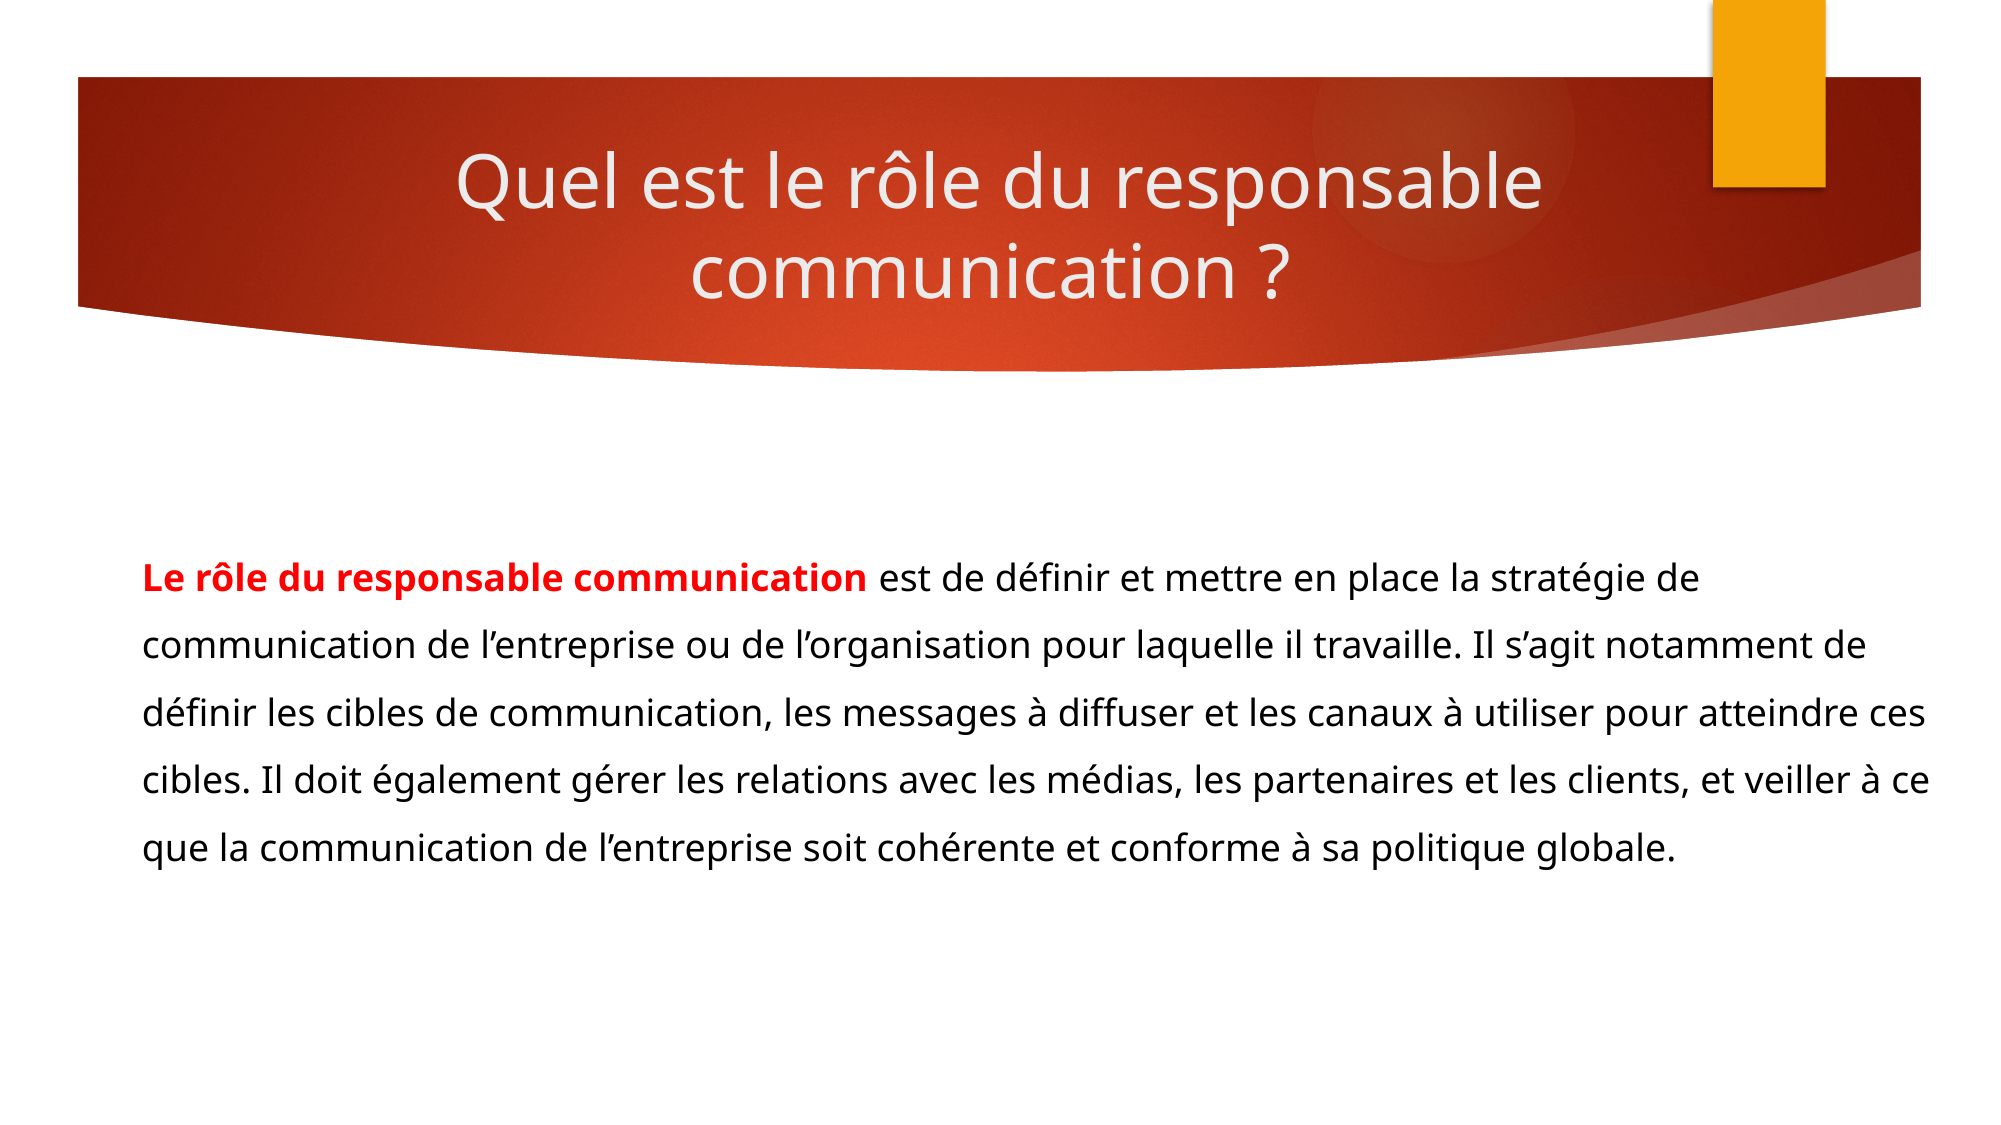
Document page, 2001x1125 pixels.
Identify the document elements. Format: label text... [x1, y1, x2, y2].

title Quel est le rôle du responsable communication ? [222, 163, 1778, 283]
text_box Le rôle du responsable communication est de définir et mettre en place la stratégie de communication de l’entreprise ou de l’organisation pour laquelle il travaille. Il s’agit notamment de définir les cibles de communication, les messages à diffuser et les canaux à utiliser pour atteindre ces cibles. Il doit également gérer les relations avec les médias, les partenaires et les clients, et veiller à ce que la communication de l’entreprise soit cohérente et conforme à sa politique globale. [127, 523, 1954, 876]
